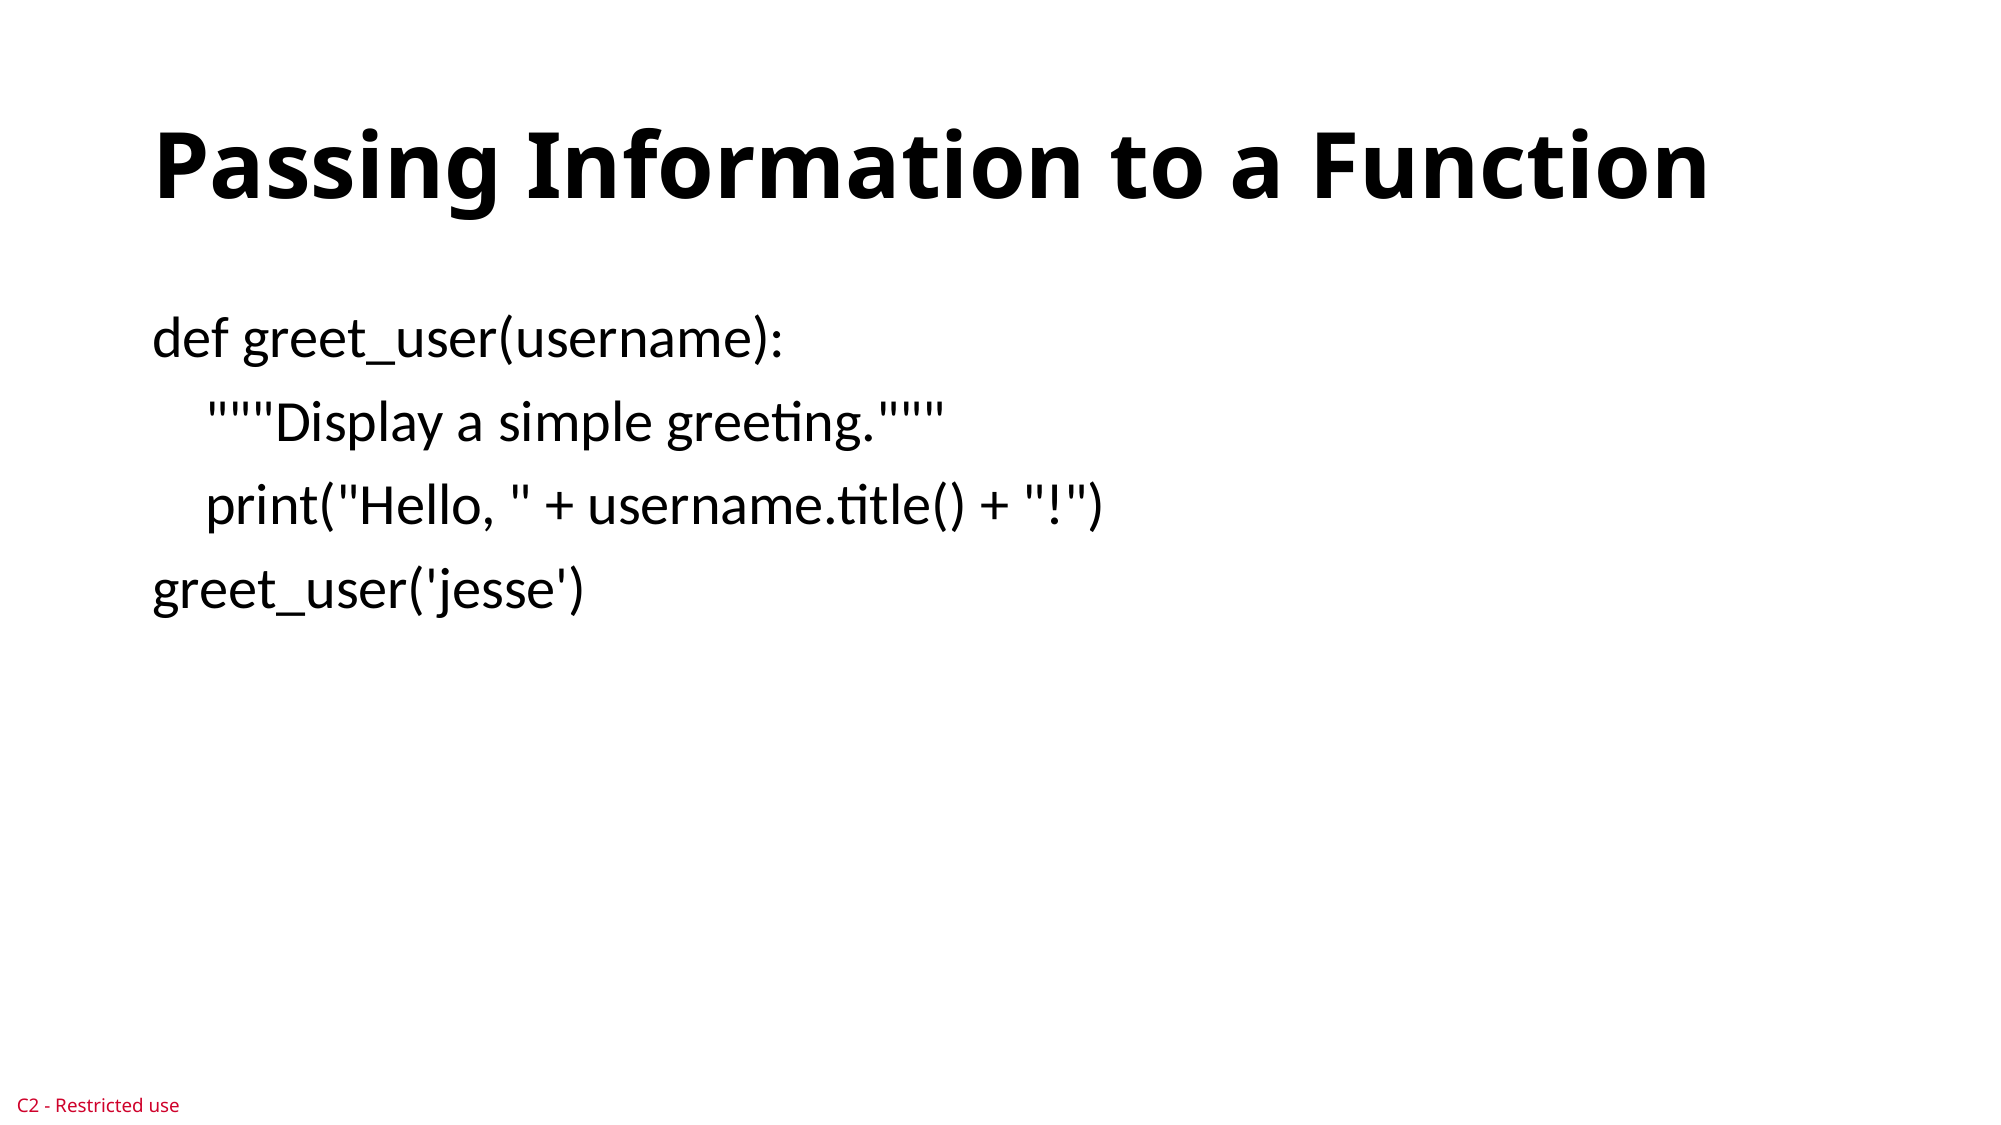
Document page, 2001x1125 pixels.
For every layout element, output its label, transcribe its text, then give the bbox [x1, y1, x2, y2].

title Passing Information to a Function [137, 59, 1863, 278]
list def greet_user(username): """Display a simple greeting.""" print("Hello, " + username.title() + "!") greet_user('jesse') [137, 299, 1863, 1014]
